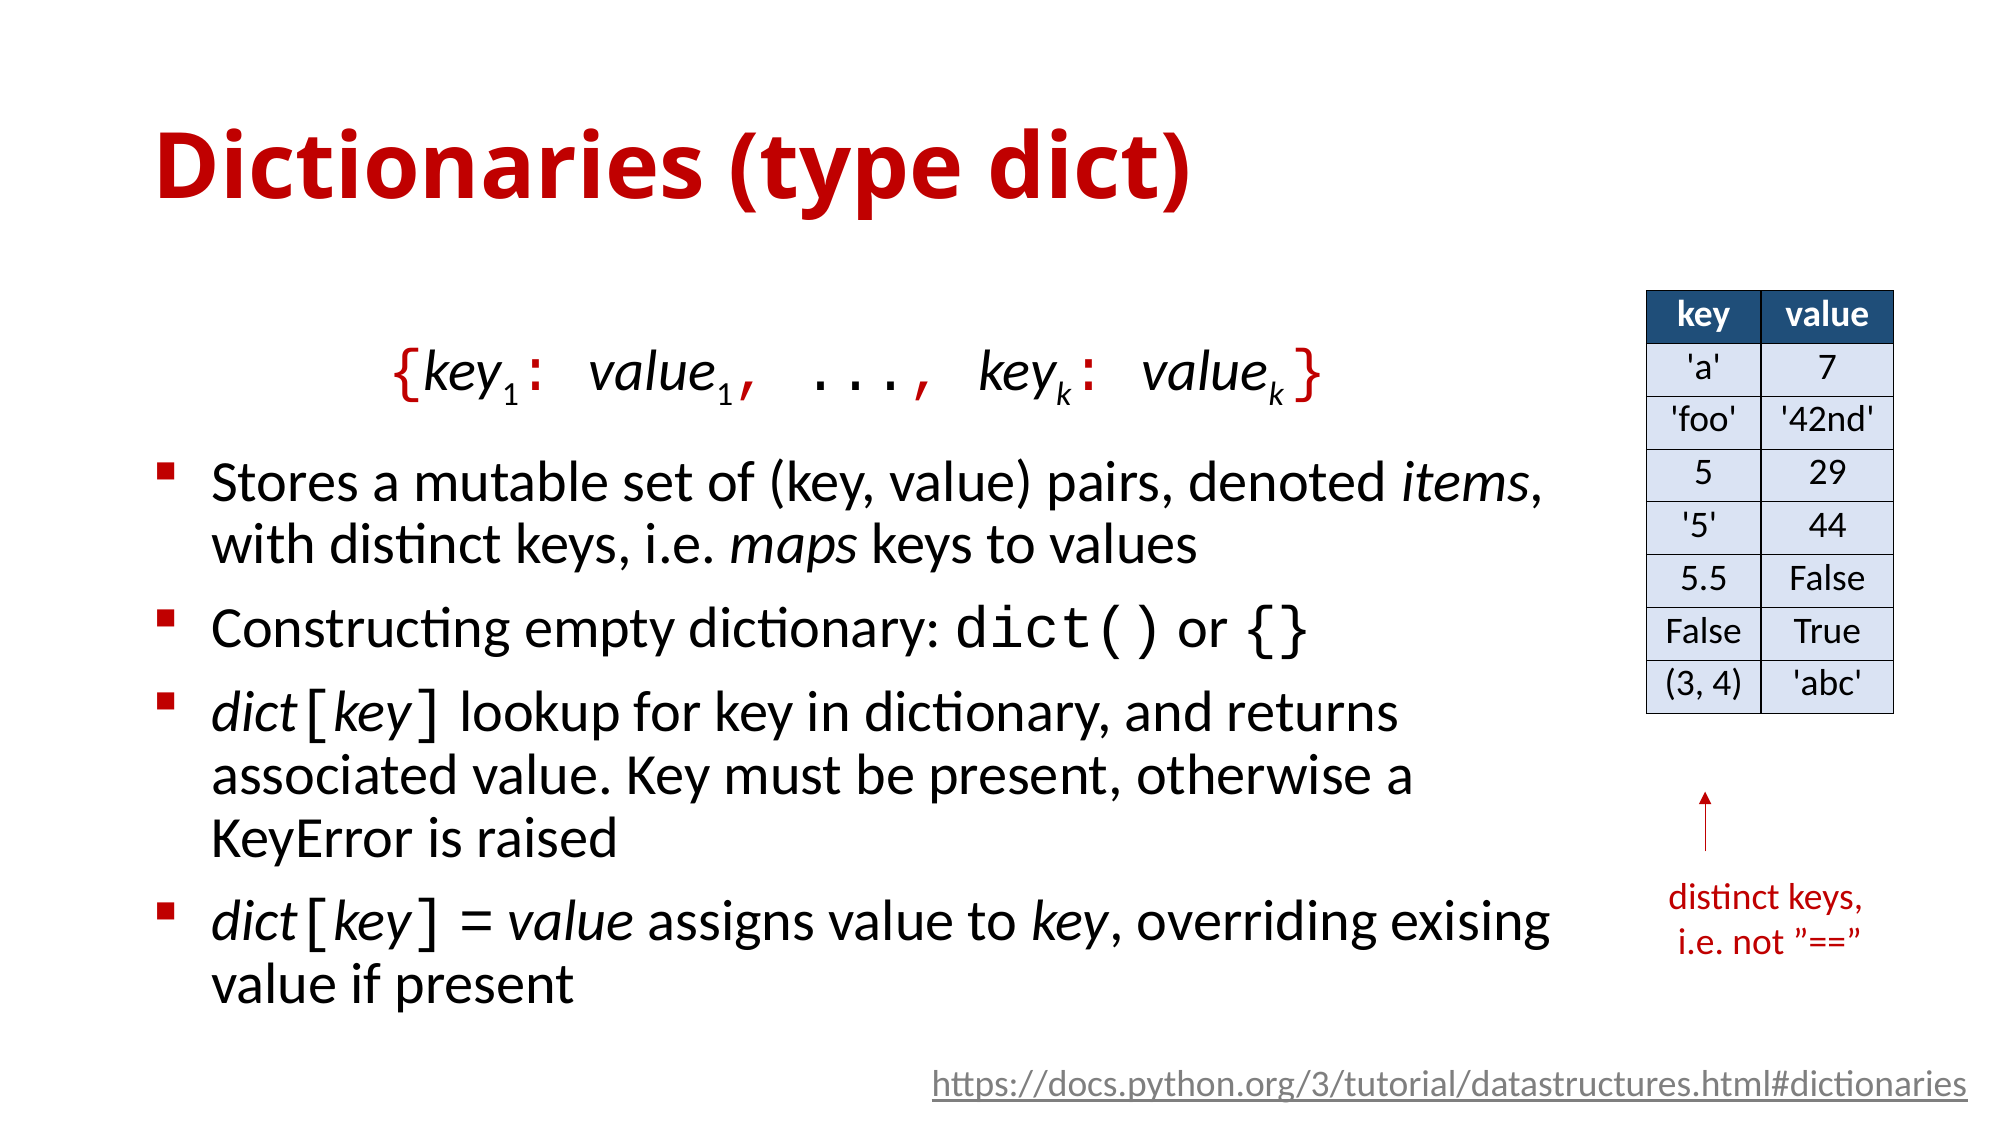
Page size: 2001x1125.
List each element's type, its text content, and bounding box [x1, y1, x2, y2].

table_cell 'foo' [1647, 397, 1760, 449]
table_cell False [1647, 608, 1760, 660]
table_cell 5.5 [1647, 555, 1760, 607]
table_cell 7 [1762, 344, 1893, 396]
table_cell 29 [1762, 450, 1893, 501]
table_cell 'a' [1647, 344, 1760, 396]
text_box distinct keys, i.e. not ”==” [1625, 864, 1915, 970]
table_cell '5' [1647, 502, 1760, 554]
table_cell 44 [1762, 502, 1893, 554]
table_cell '42nd' [1762, 397, 1893, 449]
table_header key [1647, 291, 1760, 343]
table_cell 'abc' [1762, 661, 1893, 713]
table_cell 5 [1647, 450, 1760, 501]
table_cell (3, 4) [1647, 661, 1760, 713]
table_cell False [1762, 555, 1893, 607]
list {key1: value1, ..., keyk: valuek } Stores a mutable set of (key, value) pairs, denoted items, with distinct keys, i.e. maps keys to values Constructing empty dictionary: dict() or {} dict[key] lookup for key in dictionary, and returns associated value. Key must be present, otherwise a KeyError is raised dict[key] = value assigns value to key, overriding exising value if present [137, 326, 1578, 1124]
table_cell True [1762, 608, 1893, 660]
title Dictionaries (type dict) [137, 59, 1863, 278]
text_box https://docs.python.org/3/tutorial/datastructures.html#dictionaries [767, 1051, 1983, 1112]
table_header value [1762, 291, 1893, 343]
